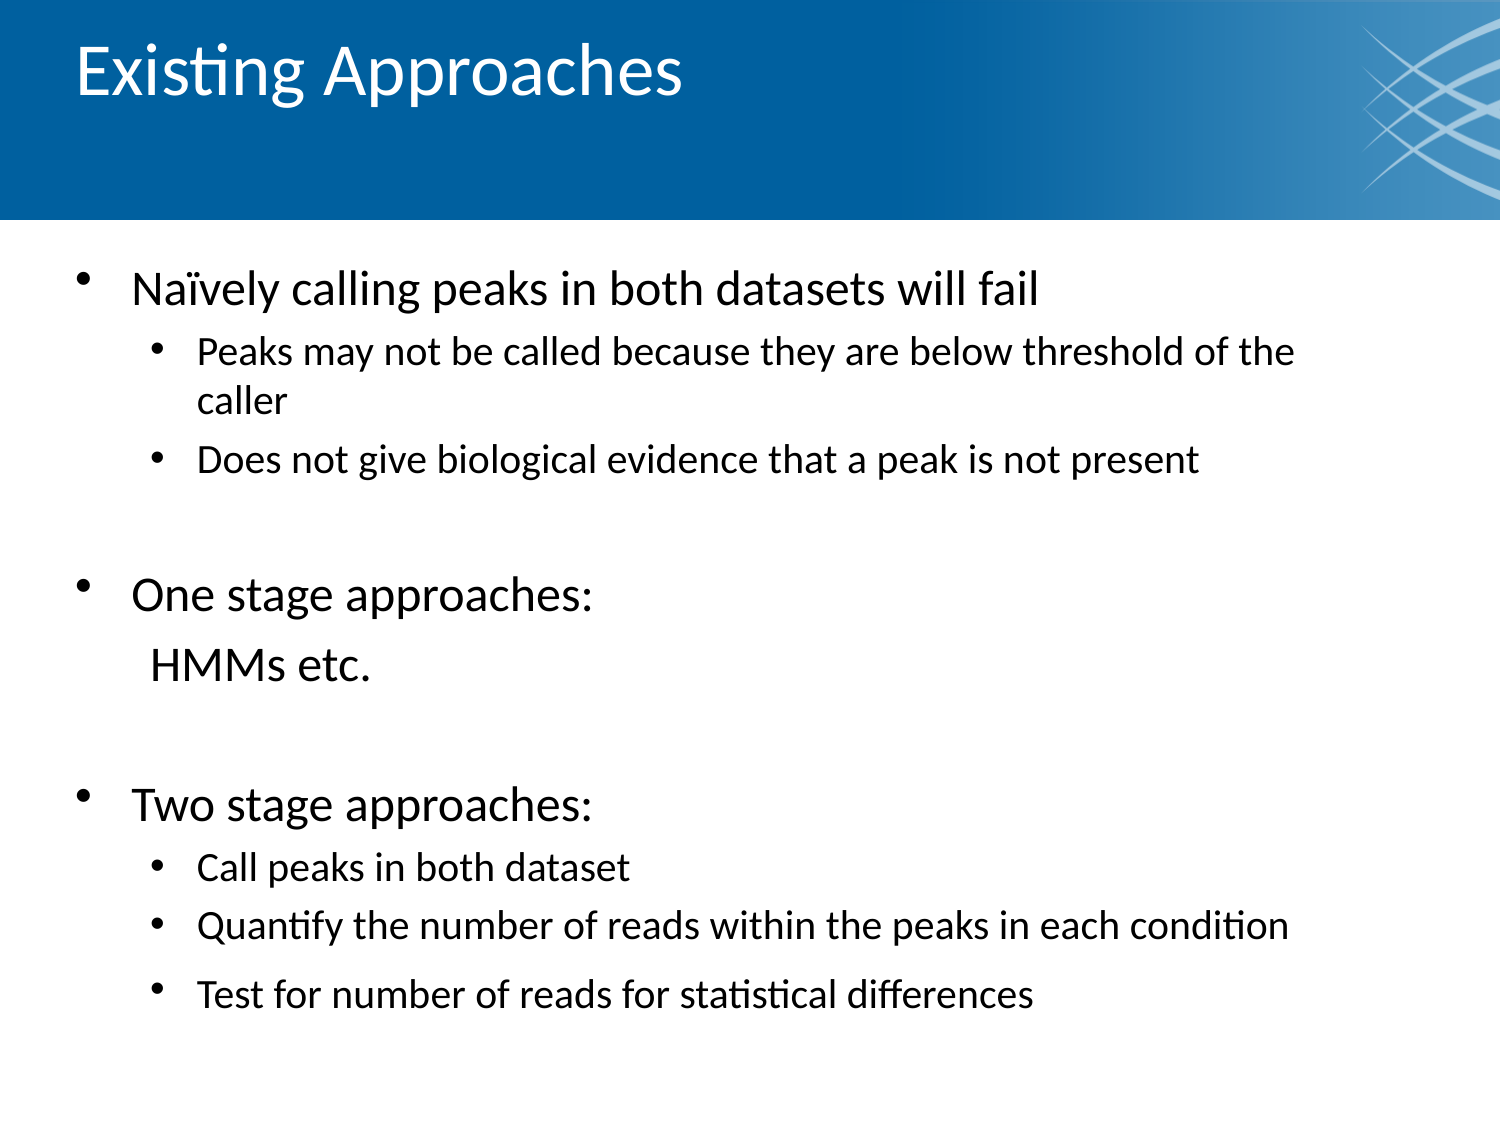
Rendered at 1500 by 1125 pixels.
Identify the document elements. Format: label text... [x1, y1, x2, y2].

list Naïvely calling peaks in both datasets will fail Peaks may not be called because they are below threshold of the caller Does not give biological evidence that a peak is not present One stage approaches: HMMs etc. Two stage approaches: Call peaks in both dataset Quantify the number of reads within the peaks in each condition Test for number of reads for statistical differences [75, 254, 1380, 1125]
picture [0, 0, 1500, 220]
title Existing Approaches [75, 30, 1425, 219]
